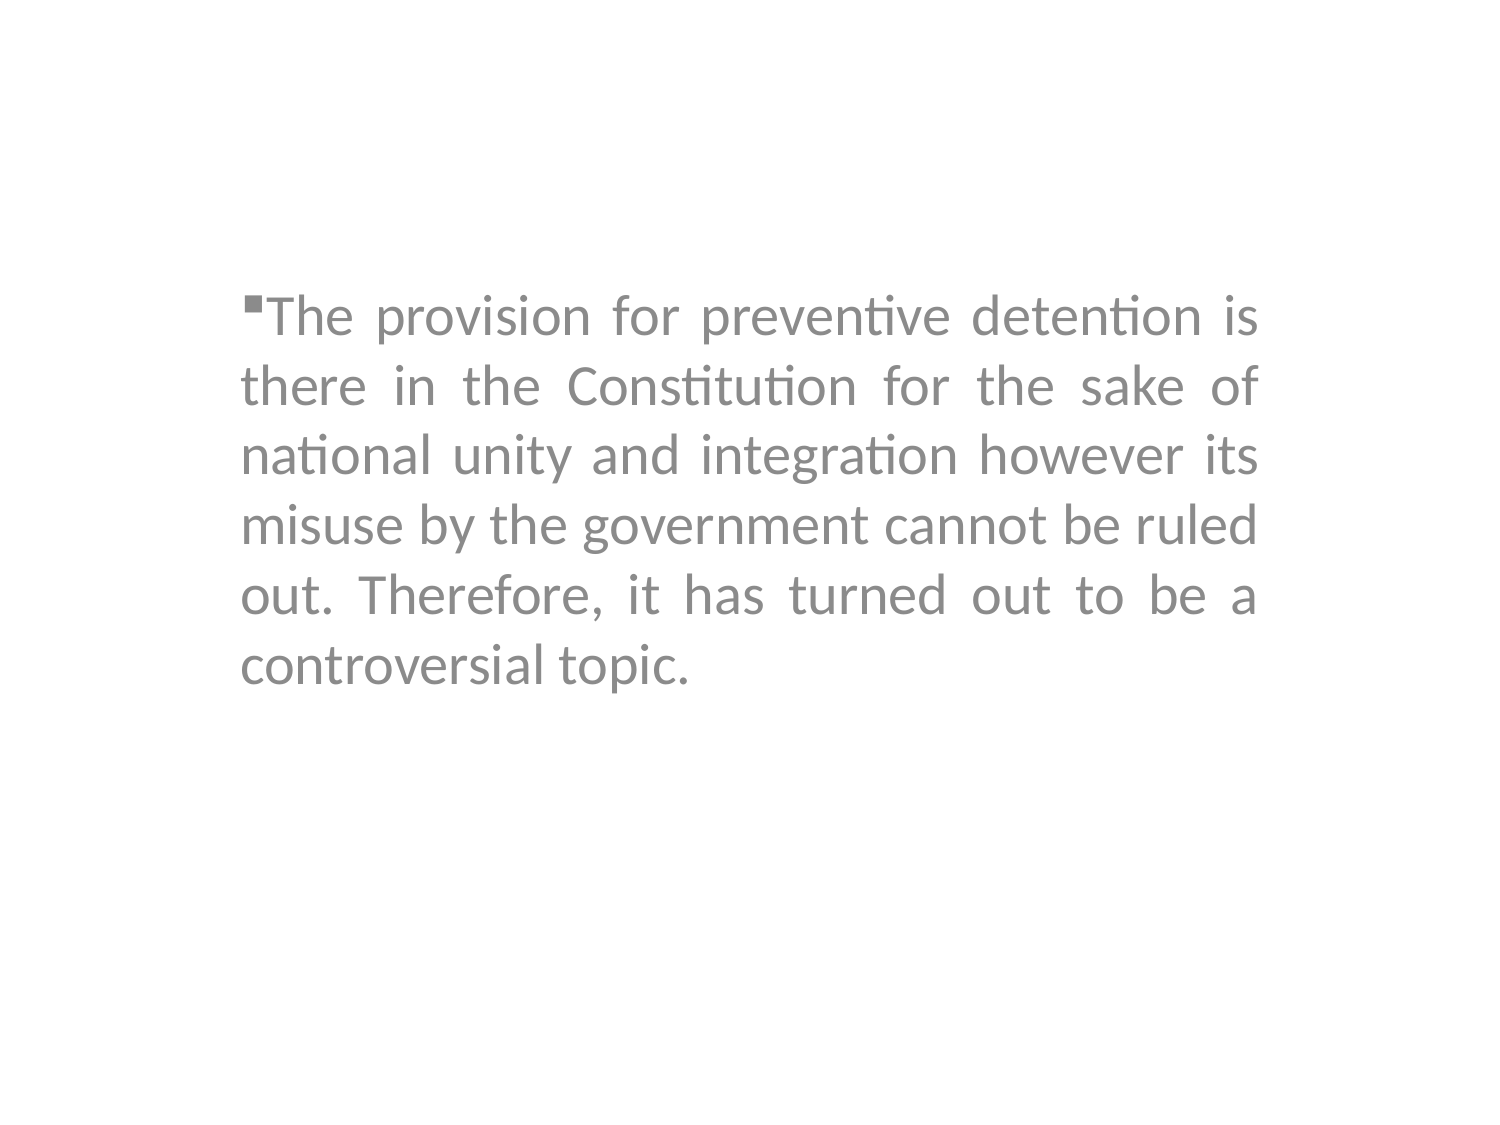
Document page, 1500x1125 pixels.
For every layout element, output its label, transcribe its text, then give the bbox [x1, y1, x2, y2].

subtitle The provision for preventive detention is there in the Constitution for the sake of national unity and integration however its misuse by the government cannot be ruled out. Therefore, it has turned out to be a controversial topic. [225, 269, 1275, 1008]
